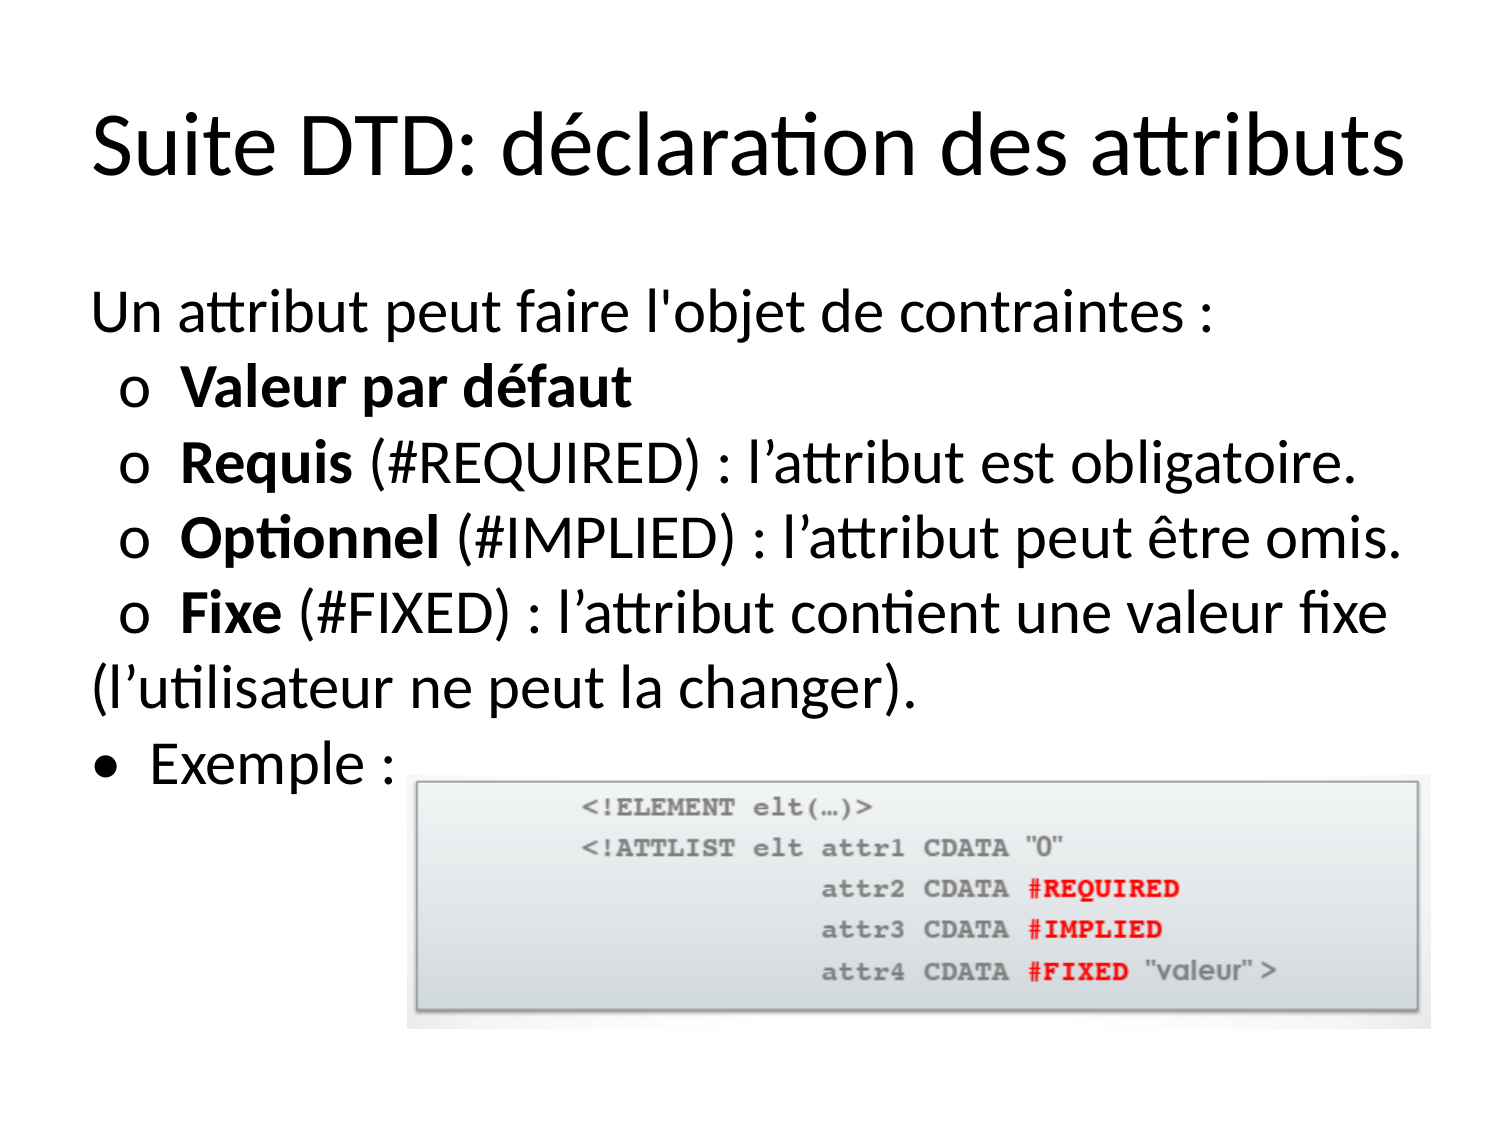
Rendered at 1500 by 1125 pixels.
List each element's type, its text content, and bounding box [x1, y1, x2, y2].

title Suite DTD: déclaration des attributs [75, 45, 1425, 233]
list Un attribut peut faire l'objet de contraintes : o Valeur par défaut o Requis (#REQUIRED) : l’attribut est obligatoire. o Optionnel (#IMPLIED) : l’attribut peut être omis. o Fixe (#FIXED) : l’attribut contient une valeur fixe (l’utilisateur ne peut la changer). • Exemple : [75, 262, 1425, 858]
picture [407, 774, 1431, 1029]
